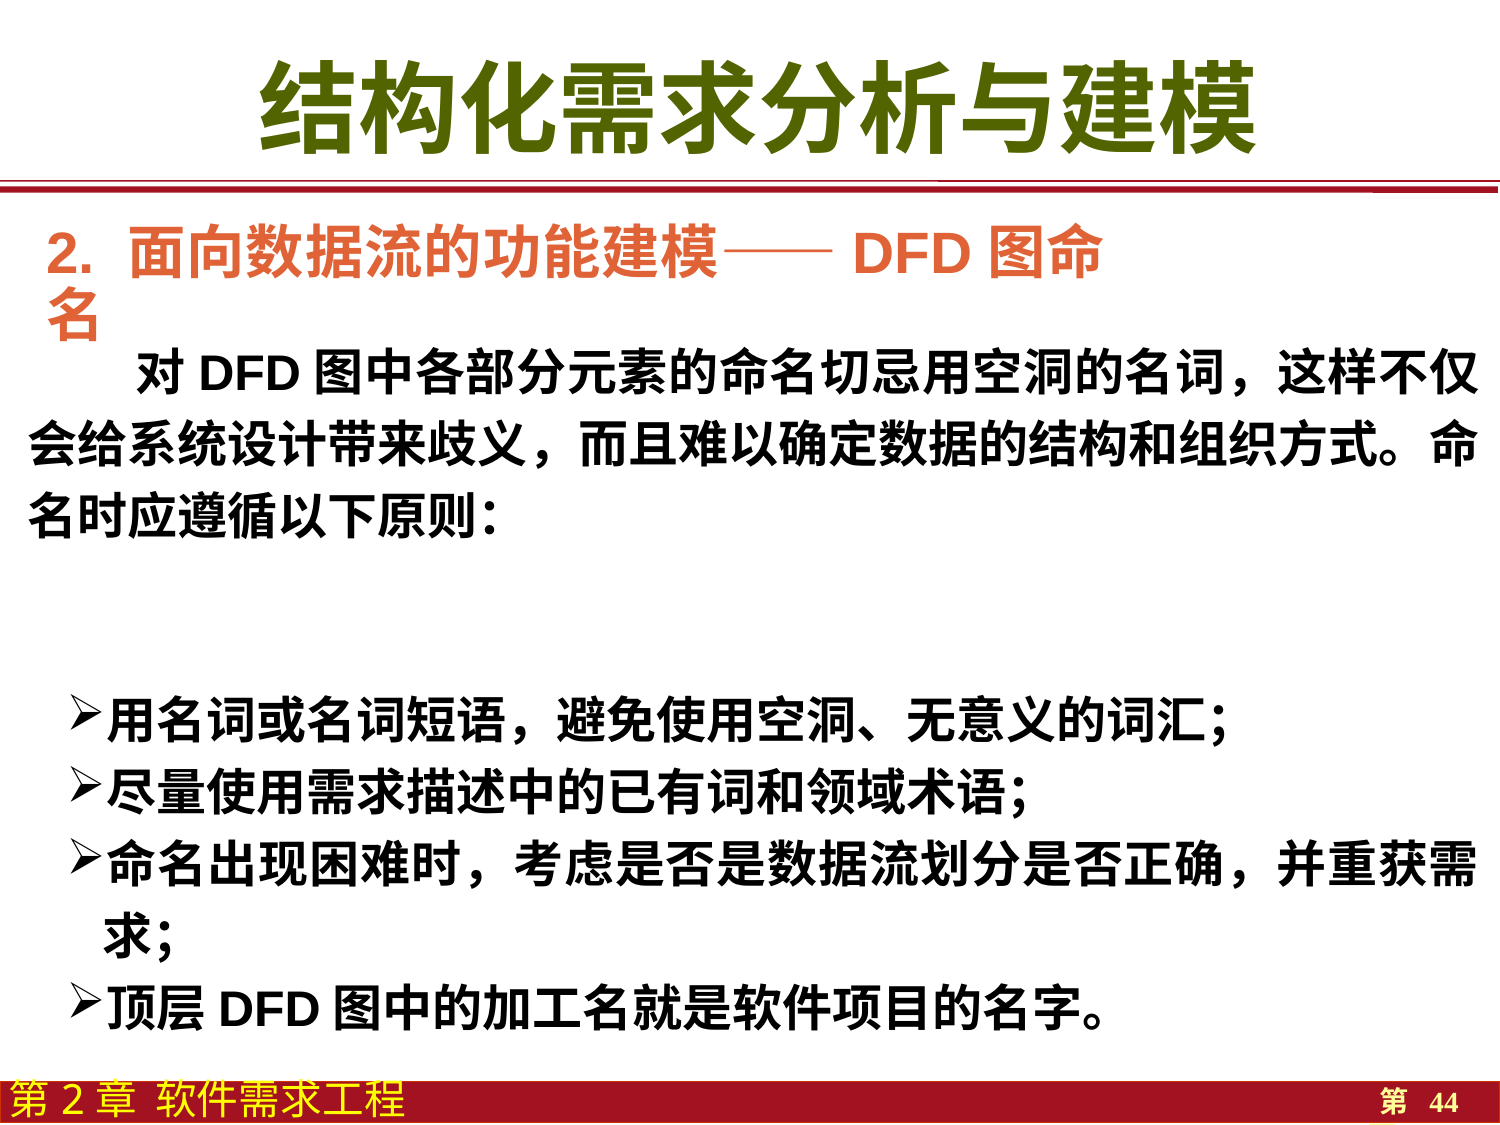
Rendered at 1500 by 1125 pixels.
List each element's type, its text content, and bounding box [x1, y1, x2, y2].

text_box 结构化需求分析与建模 [243, 38, 1300, 174]
text_box 对DFD图中各部分元素的命名切忌用空洞的名词，这样不仅会给系统设计带来歧义，而且难以确定数据的结构和组织方式。命名时应遵循以下原则： 用名词或名词短语，避免使用空洞、无意义的词汇； 尽量使用需求描述中的已有词和领域术语； 命名出现困难时，考虑是否是数据流划分是否正确，并重获需求； 顶层DFD图中的加工名就是软件项目的名字。 [12, 321, 1494, 1044]
text_box 2. 面向数据流的功能建模——DFD图命名 [31, 216, 1120, 294]
